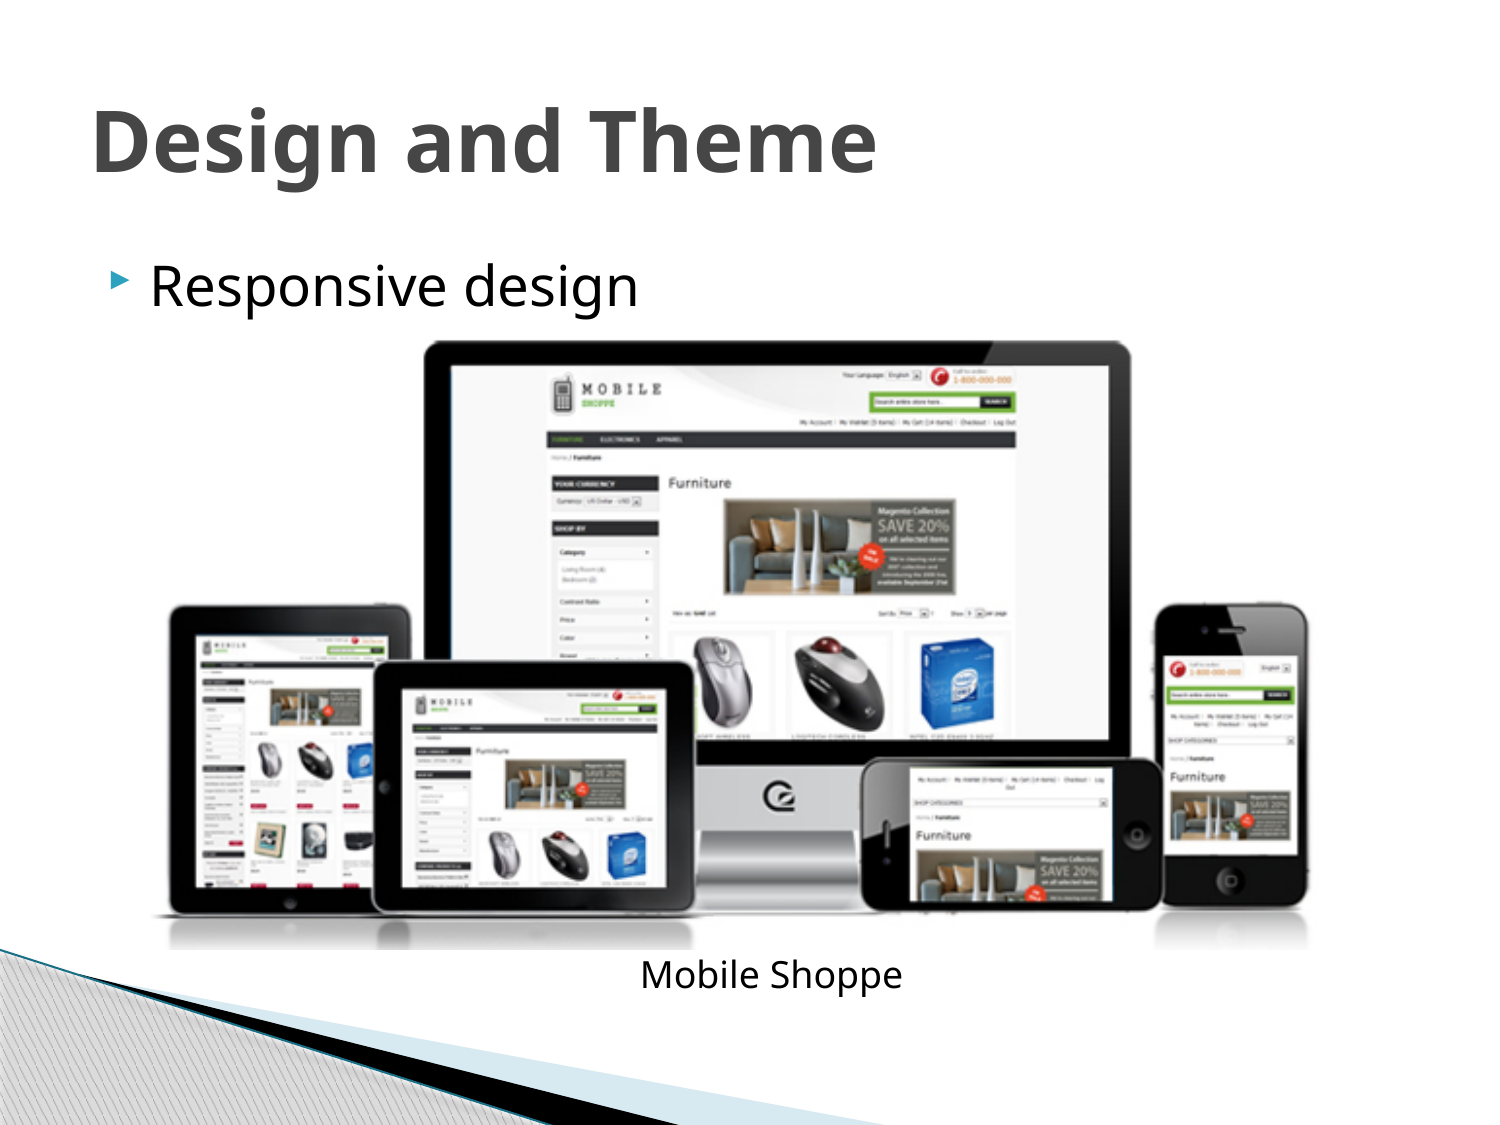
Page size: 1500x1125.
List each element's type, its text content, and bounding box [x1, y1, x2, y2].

picture [149, 337, 1317, 951]
title Design and Theme [75, 45, 1425, 233]
text_box Mobile Shoppe [624, 962, 950, 1004]
list Responsive design [75, 243, 1425, 986]
